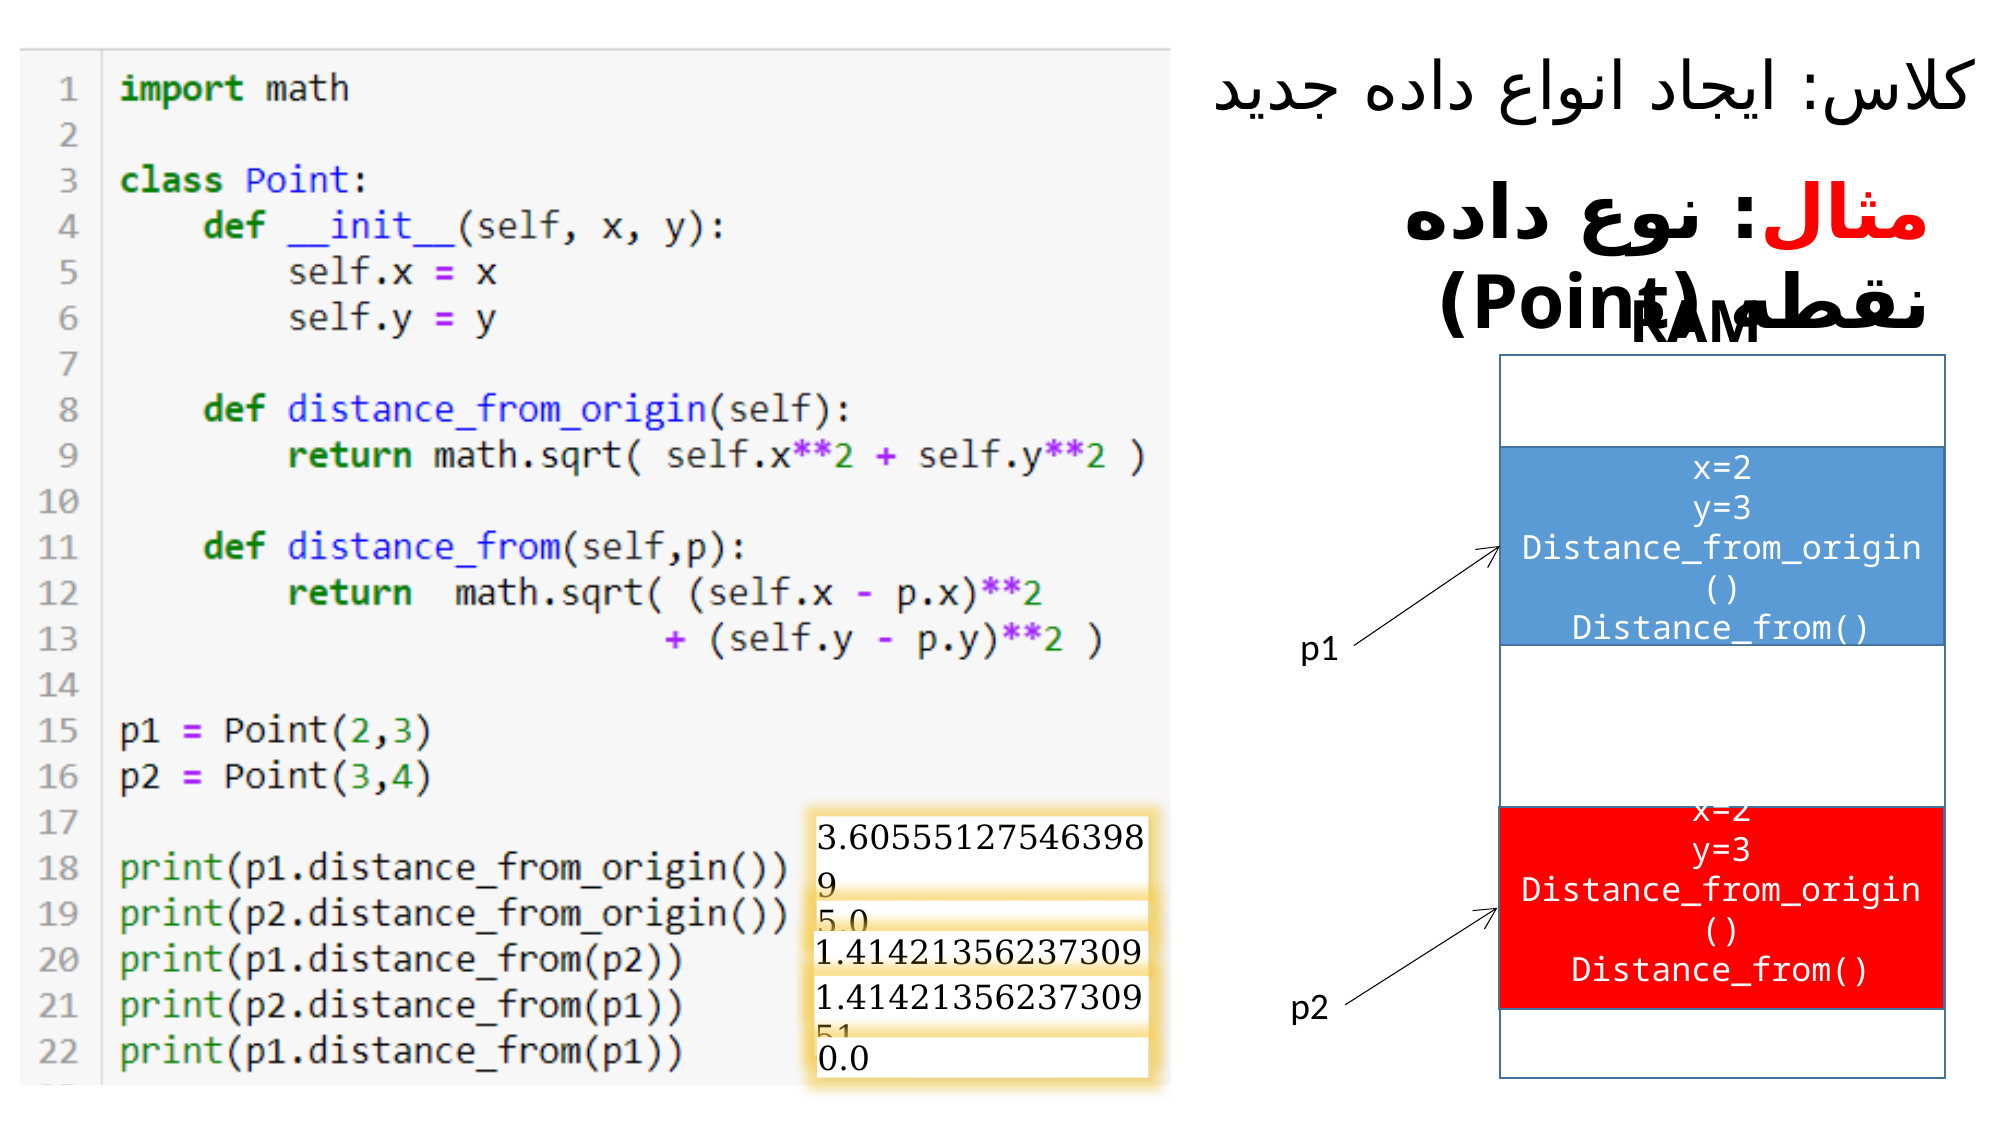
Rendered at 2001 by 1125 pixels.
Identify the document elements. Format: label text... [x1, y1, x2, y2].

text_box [1345, 907, 1498, 1006]
text_box مثال: نوع داده نقطه (Point) [1284, 156, 1946, 351]
text_box RAM [1614, 276, 1778, 361]
text_box p1 [1285, 615, 1354, 676]
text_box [1354, 545, 1500, 646]
picture [19, 35, 1171, 1085]
text_box x=2 y=3 Distance_from_origin() Distance_from() [1498, 806, 1945, 1010]
text_box x=2 y=3 Distance_from_origin() Distance_from() [1499, 446, 1945, 646]
text_box [1499, 354, 1946, 1079]
text_box p2 [1275, 974, 1346, 1035]
text_box کلاس: ایجاد انواع داده جدید [1197, 35, 1991, 131]
